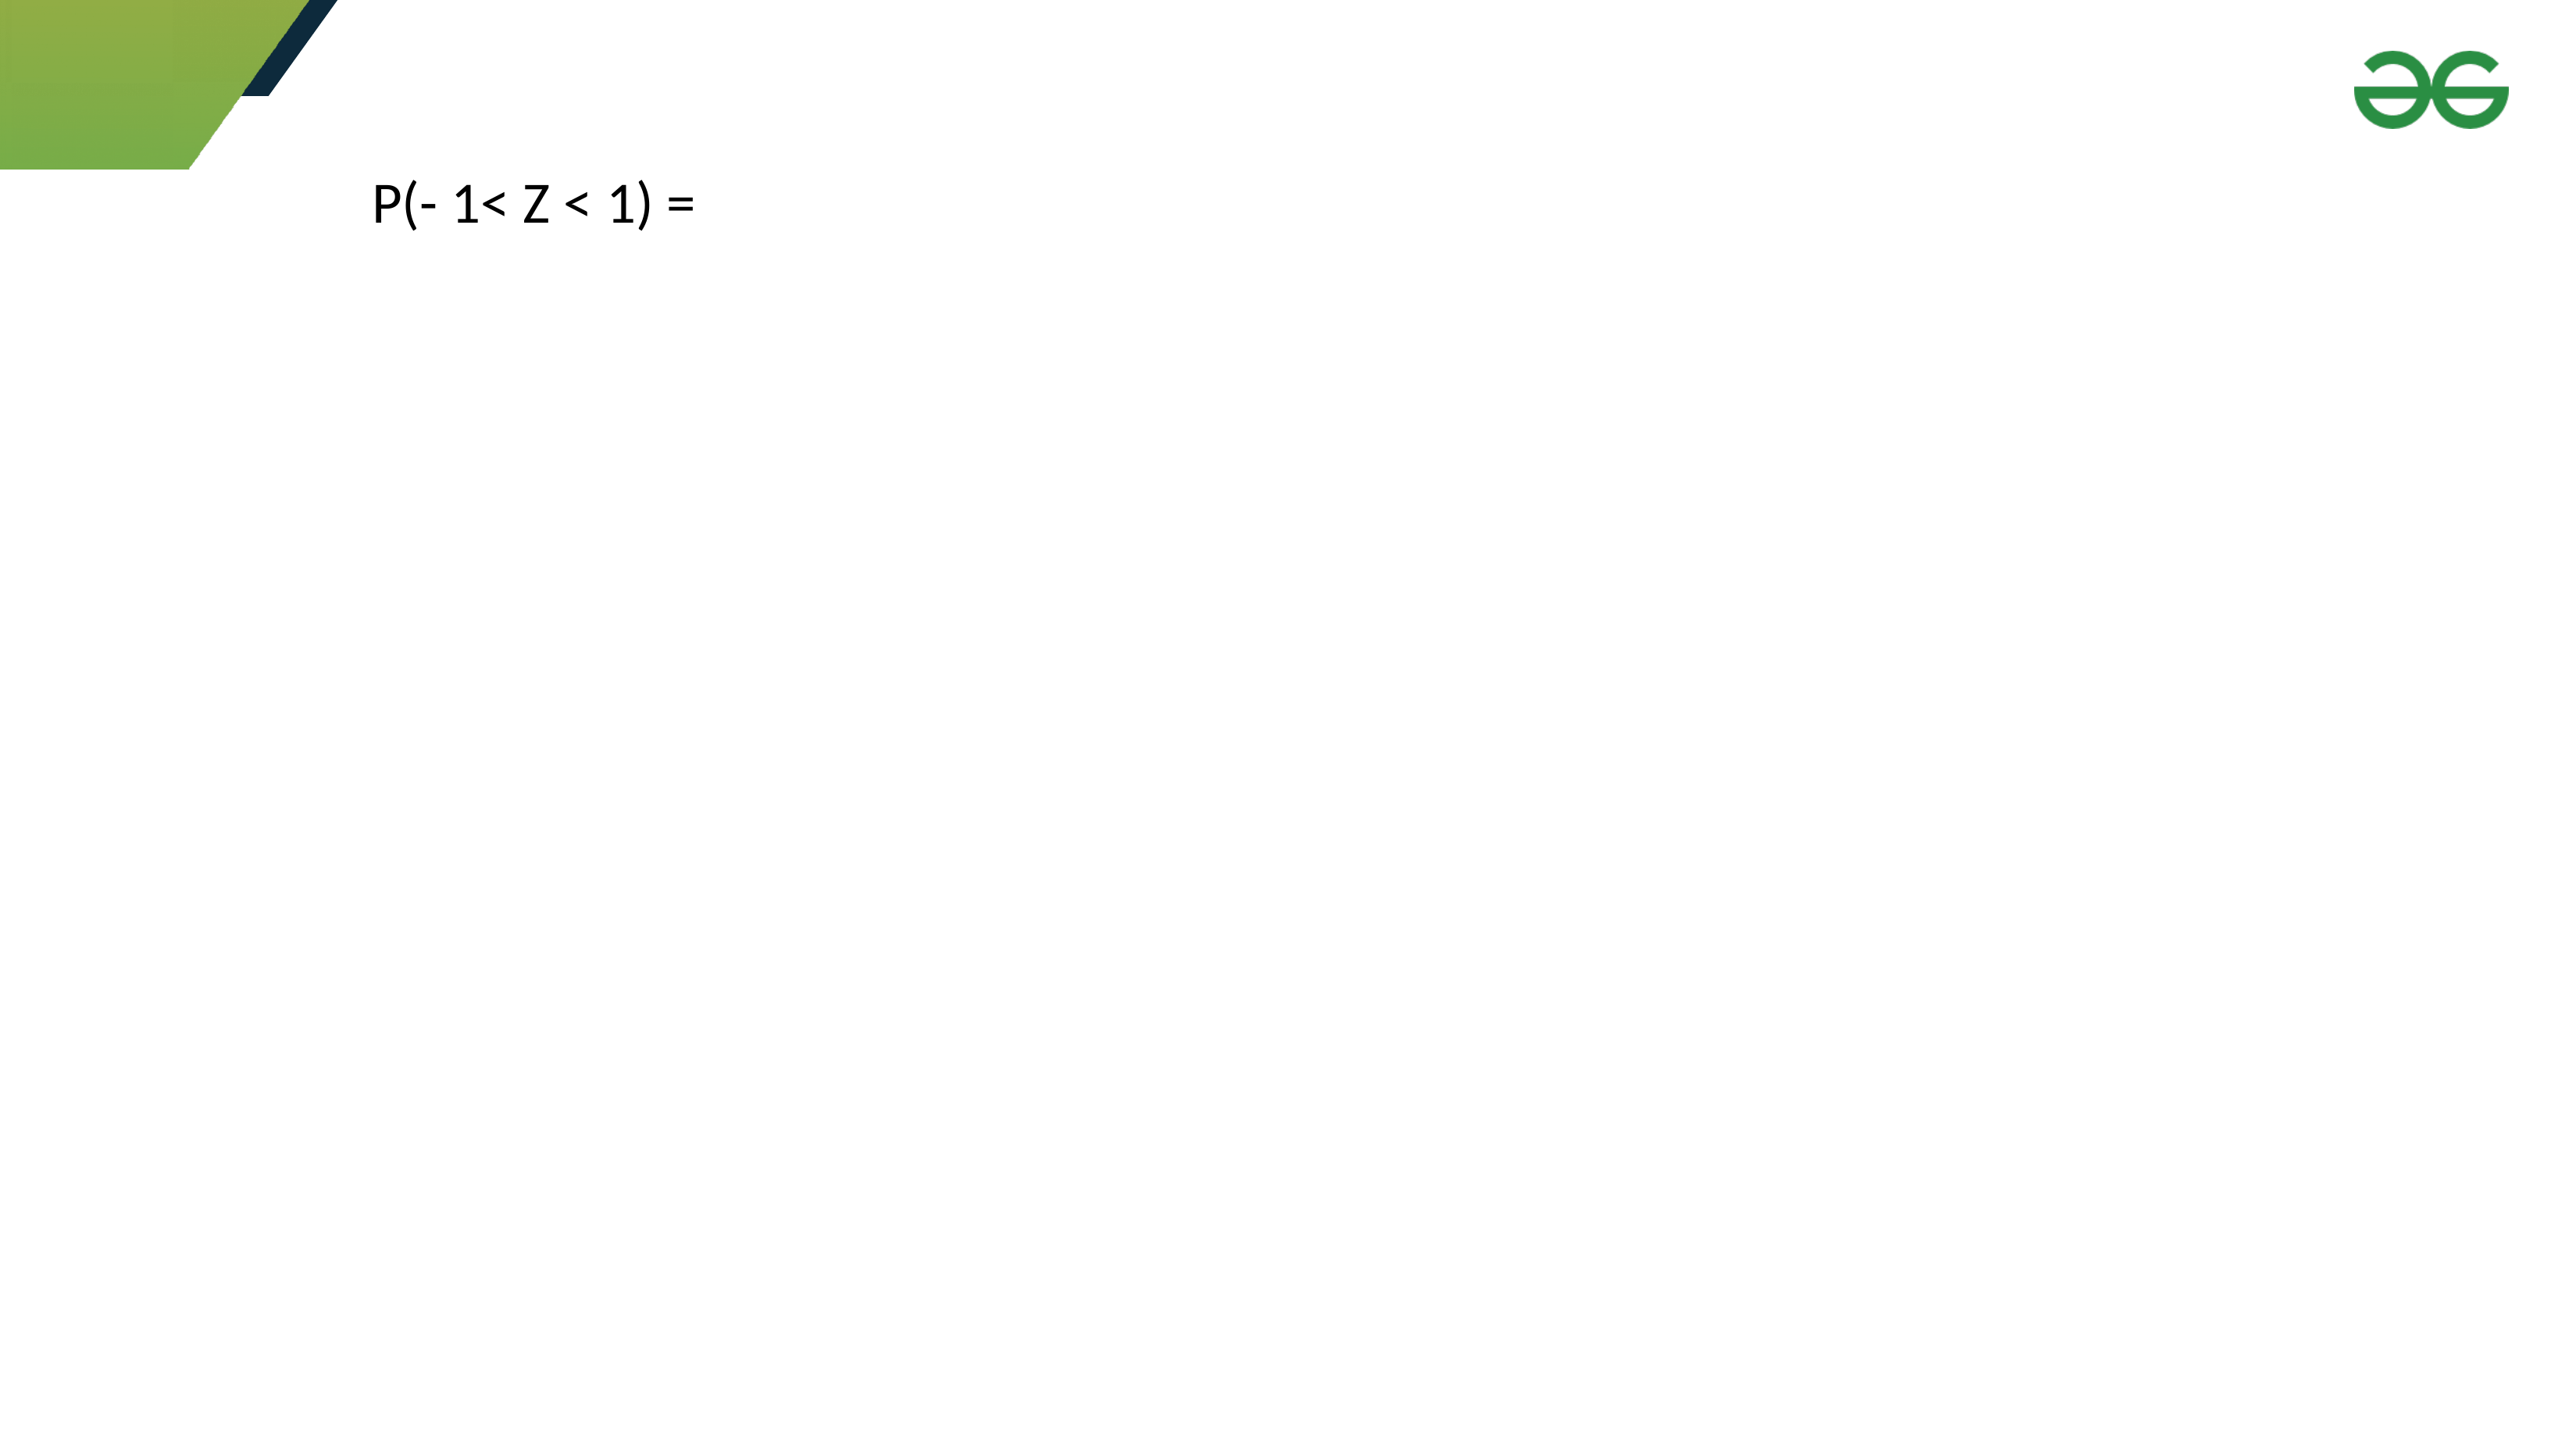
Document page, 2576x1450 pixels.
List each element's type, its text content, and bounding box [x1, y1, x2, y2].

picture [0, 0, 309, 170]
text_box P(- 1< Z < 1) = [360, 158, 976, 944]
picture [2353, 50, 2509, 130]
